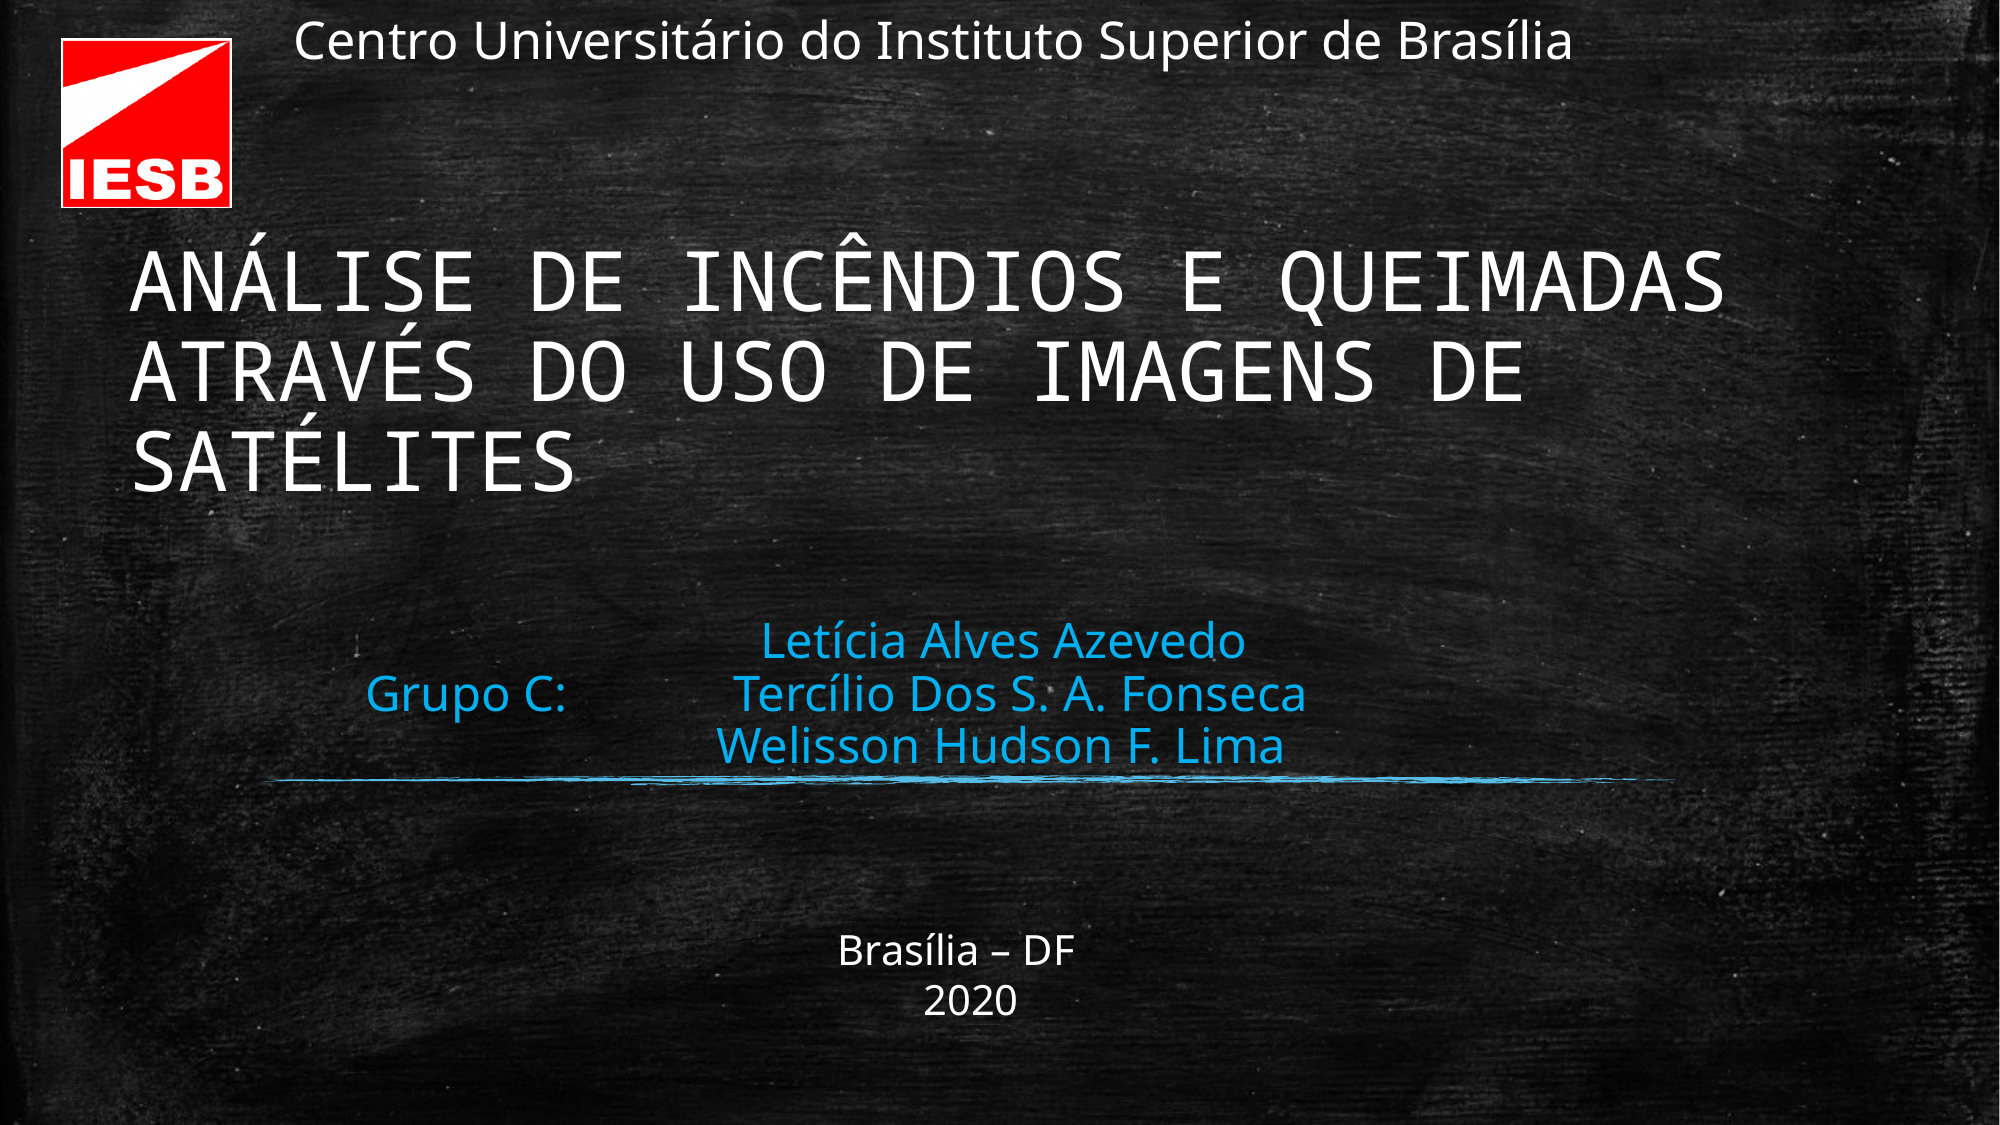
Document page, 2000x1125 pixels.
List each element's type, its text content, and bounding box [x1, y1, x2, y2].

picture [60, 38, 232, 209]
title ANÁLISE DE INCÊNDIOS E QUEIMADAS ATRAVÉS DO USO DE IMAGENS DE SATÉLITES [113, 281, 1969, 517]
text_box Brasília – DF 2020 [822, 916, 1090, 1032]
text_box Centro Universitário do Instituto Superior de Brasília [279, 0, 1750, 86]
subtitle Letícia Alves Azevedo Grupo C: Tercílio Dos S. A. Fonseca Welisson Hudson F. Lima [350, 608, 1851, 784]
